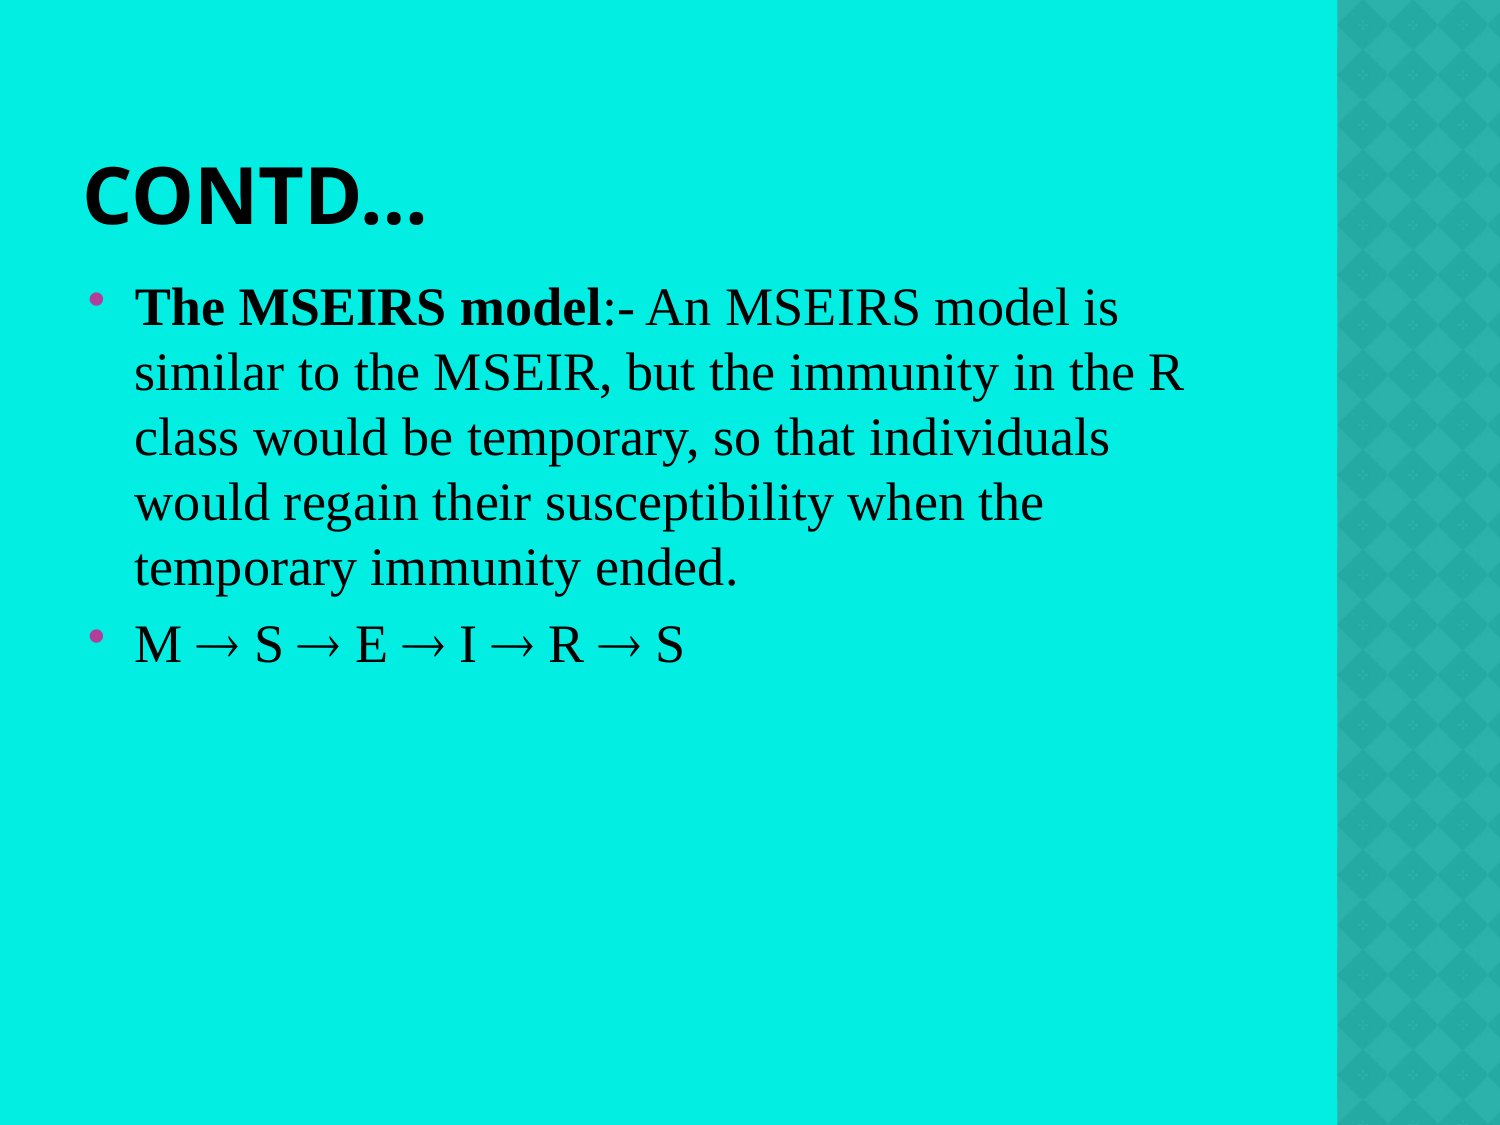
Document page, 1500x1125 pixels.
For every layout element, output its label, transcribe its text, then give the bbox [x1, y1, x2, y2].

title Contd… [75, 52, 1263, 240]
list The MSEIRS model:- An MSEIRS model is similar to the MSEIR, but the immunity in the R class would be temporary, so that individuals would regain their susceptibility when the temporary immunity ended. M  S  E  I  R  S [75, 264, 1263, 1059]
